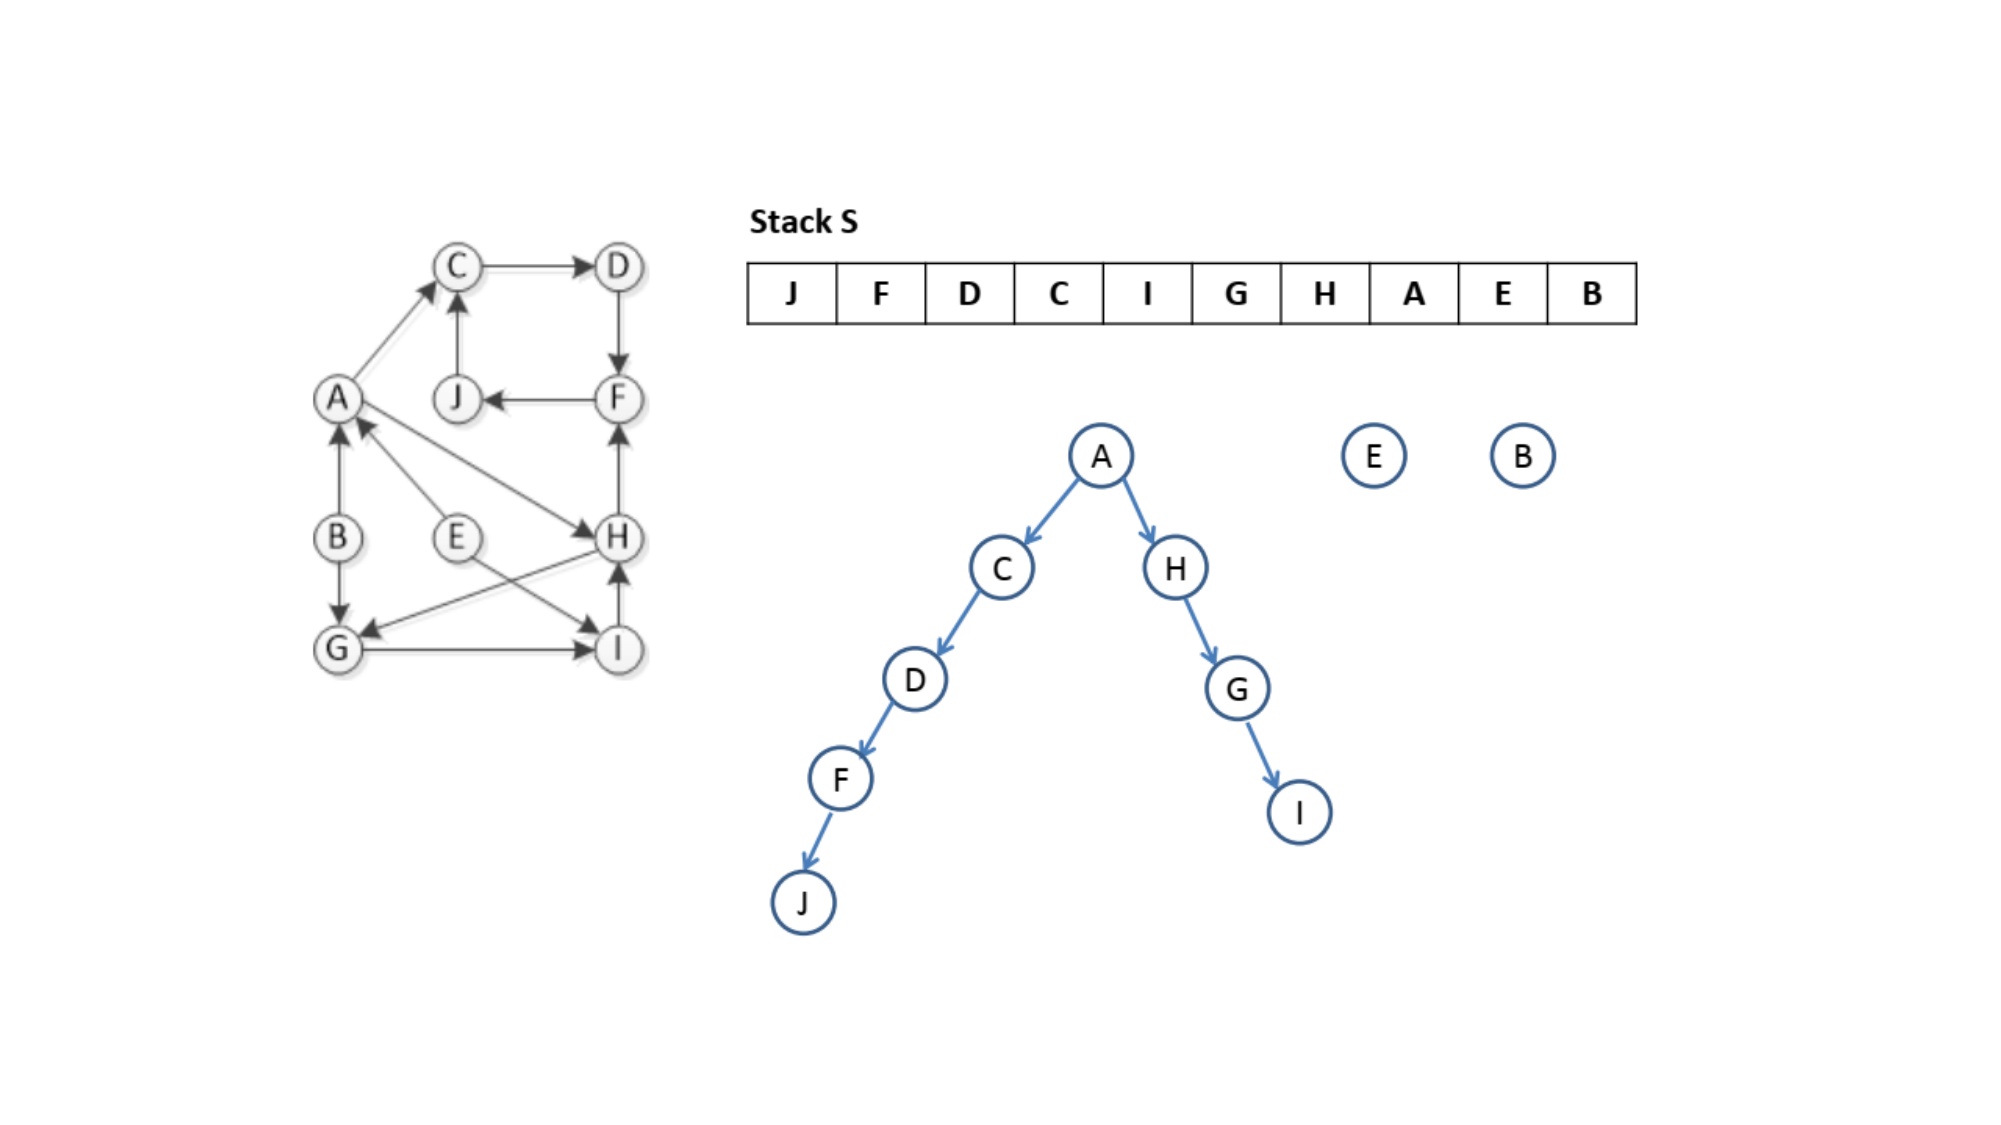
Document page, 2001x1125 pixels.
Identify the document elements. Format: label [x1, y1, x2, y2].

picture [240, 191, 1644, 953]
